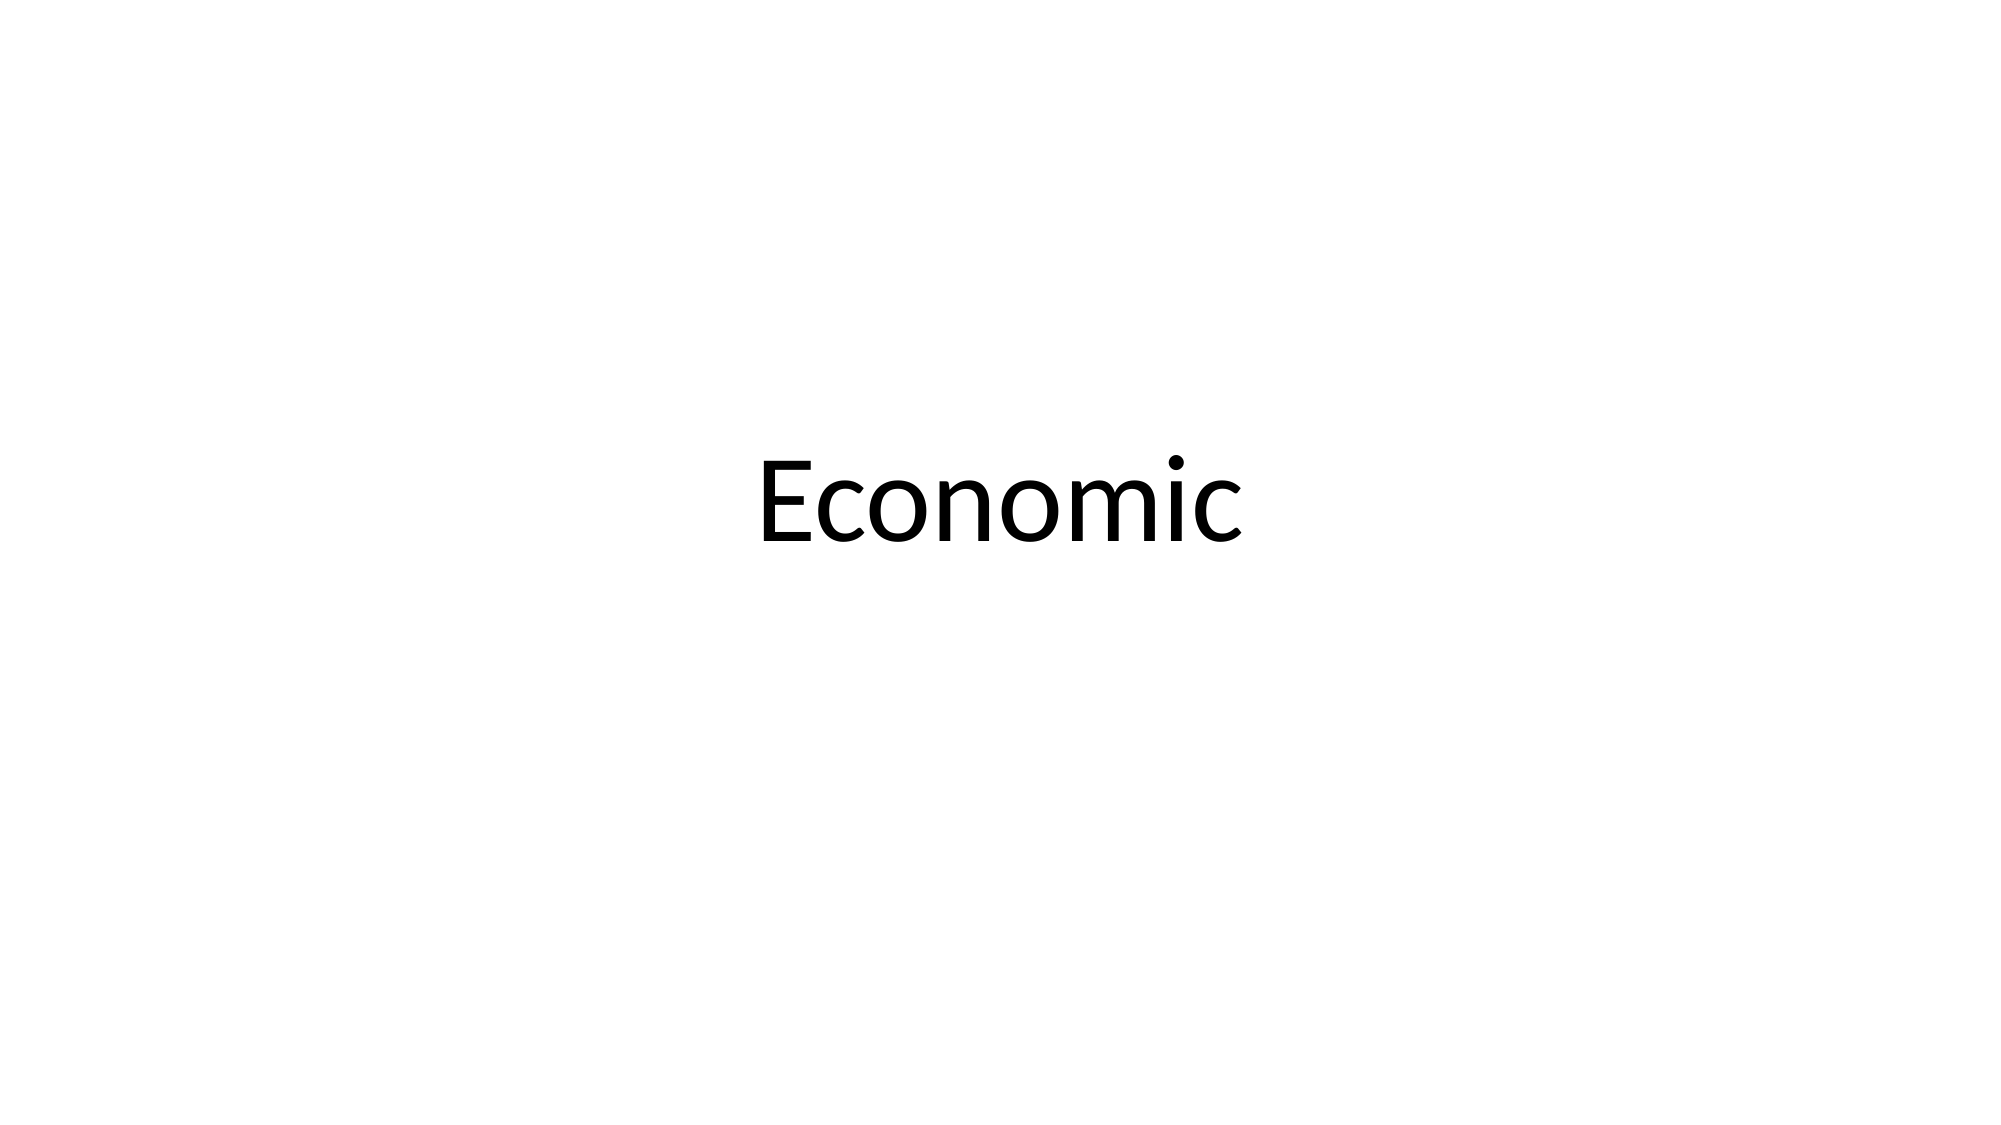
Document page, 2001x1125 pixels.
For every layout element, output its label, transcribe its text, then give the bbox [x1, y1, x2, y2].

title Economic [249, 184, 1750, 576]
